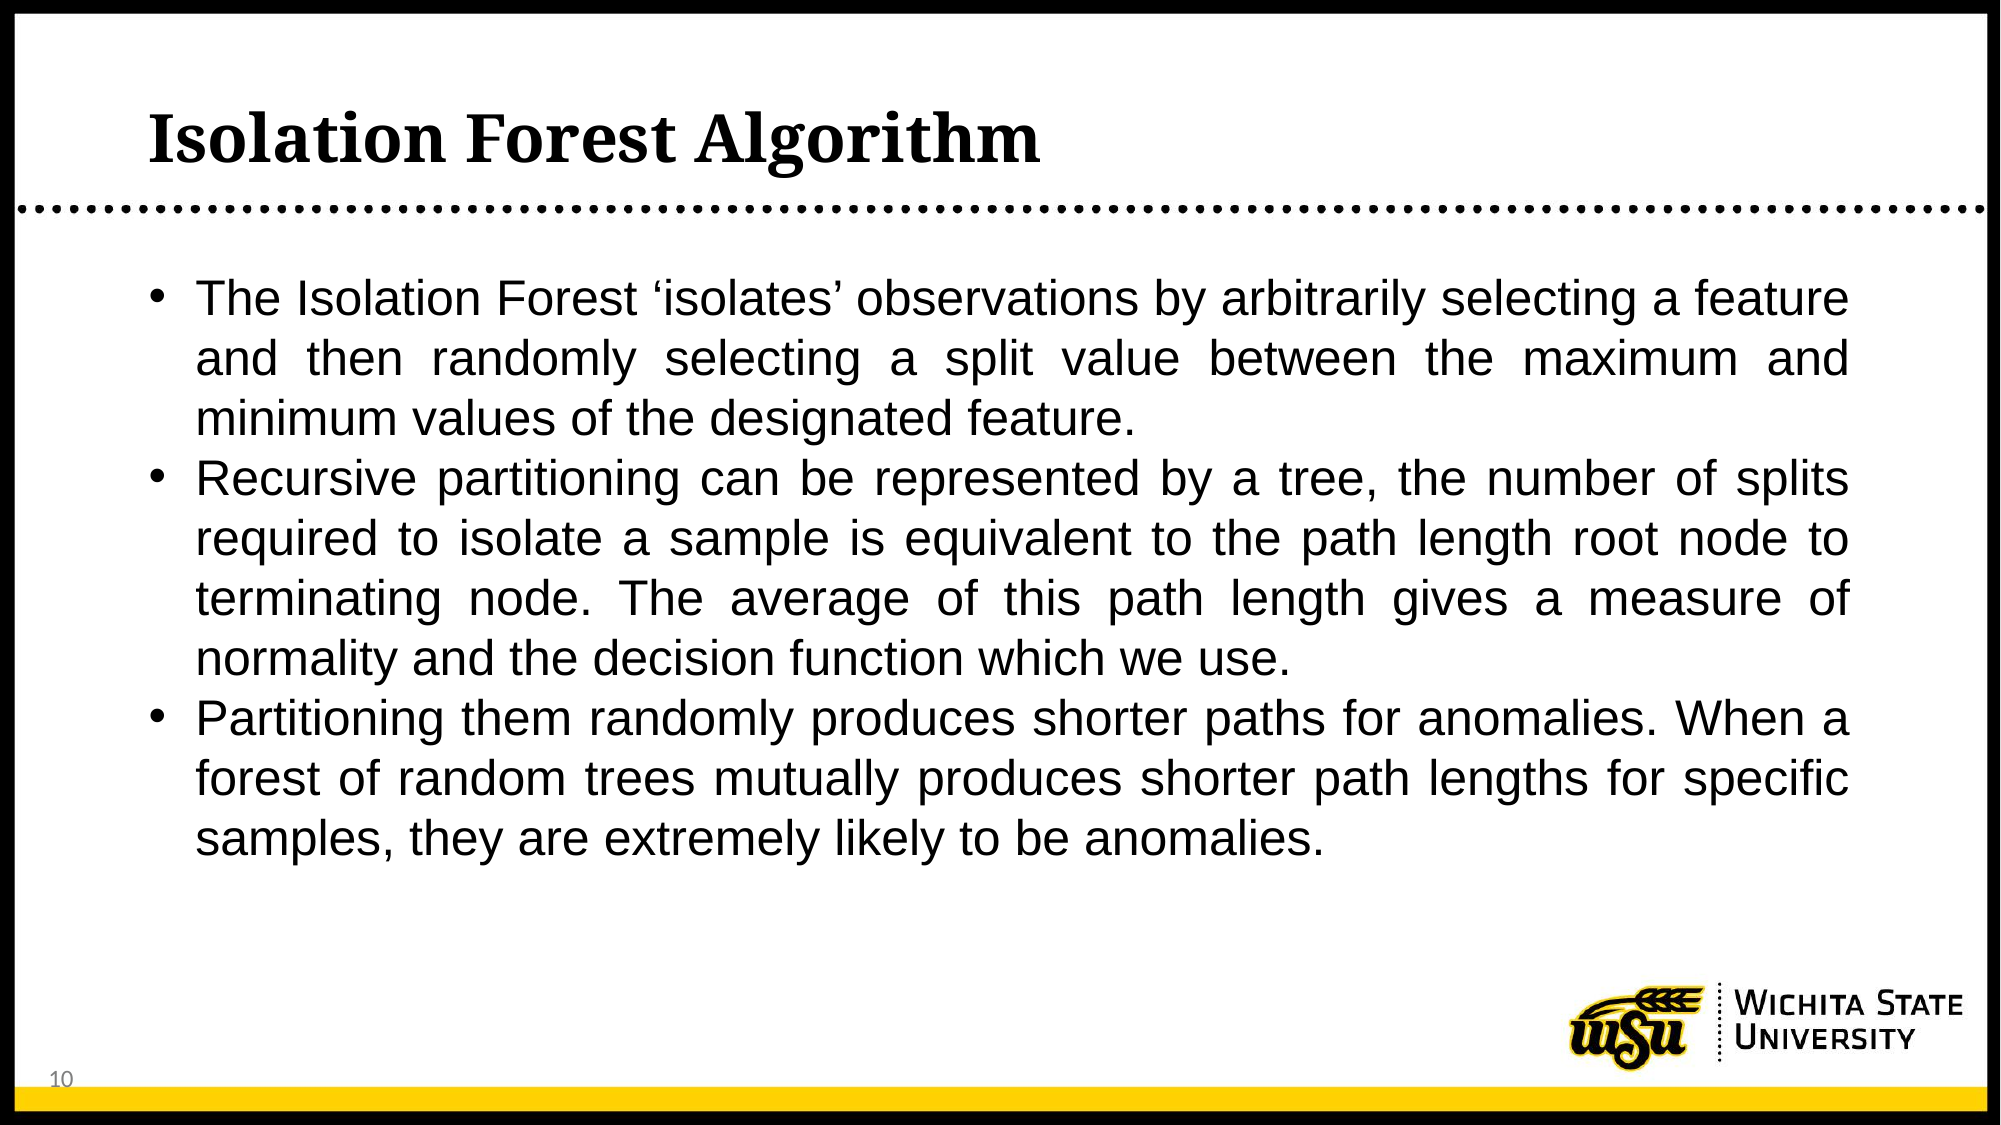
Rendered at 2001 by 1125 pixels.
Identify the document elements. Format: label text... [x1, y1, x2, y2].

text_box The Isolation Forest ‘isolates’ observations by arbitrarily selecting a feature and then randomly selecting a split value between the maximum and minimum values of the designated feature. Recursive partitioning can be represented by a tree, the number of splits required to isolate a sample is equivalent to the path length root node to terminating node. The average of this path length gives a measure of normality and the decision function which we use. Partitioning them randomly produces shorter paths for anomalies. When a forest of random trees mutually produces shorter path lengths for specific samples, they are extremely likely to be anomalies. [133, 257, 1866, 933]
title Isolation Forest Algorithm [133, 45, 1700, 184]
picture [0, 0, 2001, 1125]
